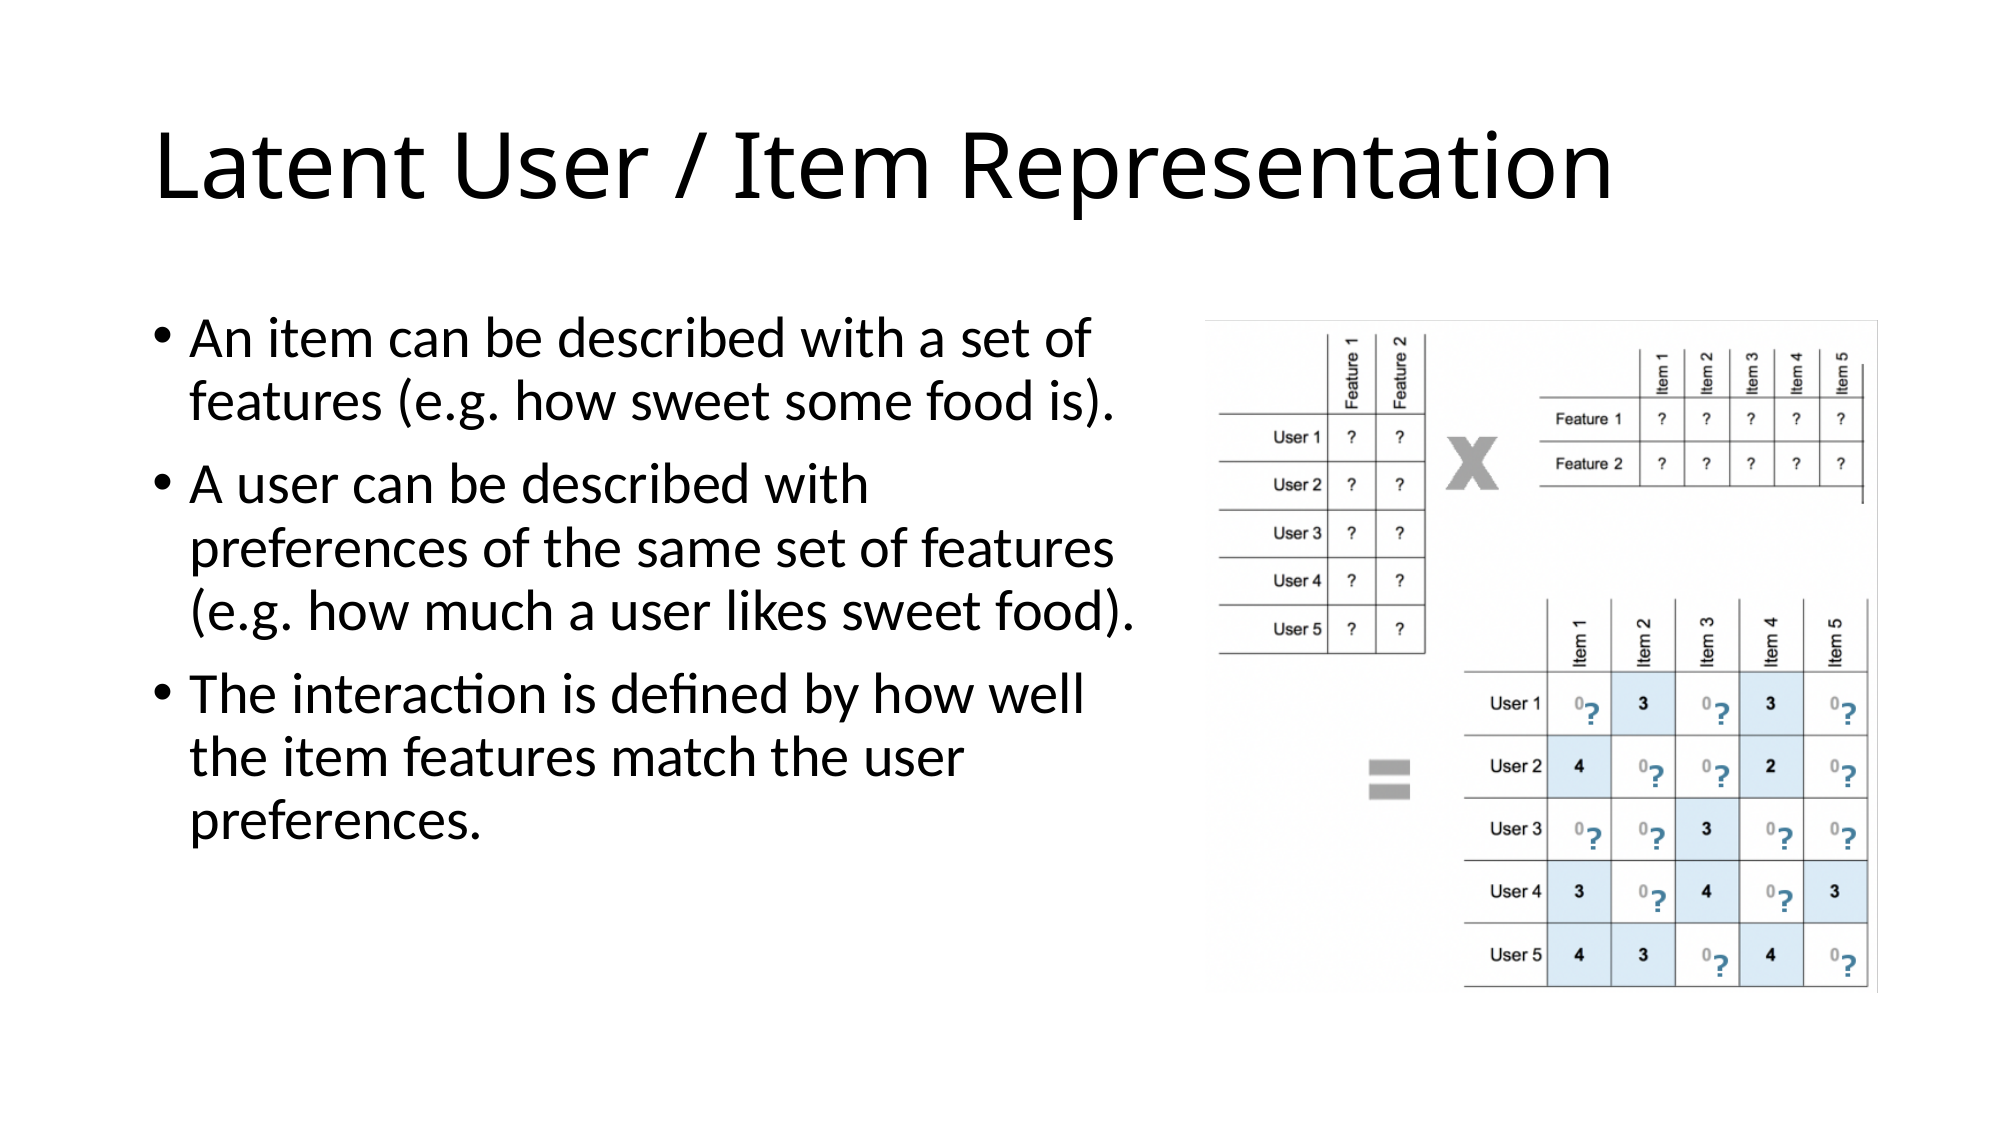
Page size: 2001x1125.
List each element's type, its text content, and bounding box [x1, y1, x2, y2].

list An item can be described with a set of features (e.g. how sweet some food is). A user can be described with preferences of the same set of features (e.g. how much a user likes sweet food). The interaction is defined by how well the item features match the user preferences. [137, 299, 1175, 1014]
picture [1205, 319, 1879, 993]
title Latent User / Item Representation [137, 59, 1863, 278]
